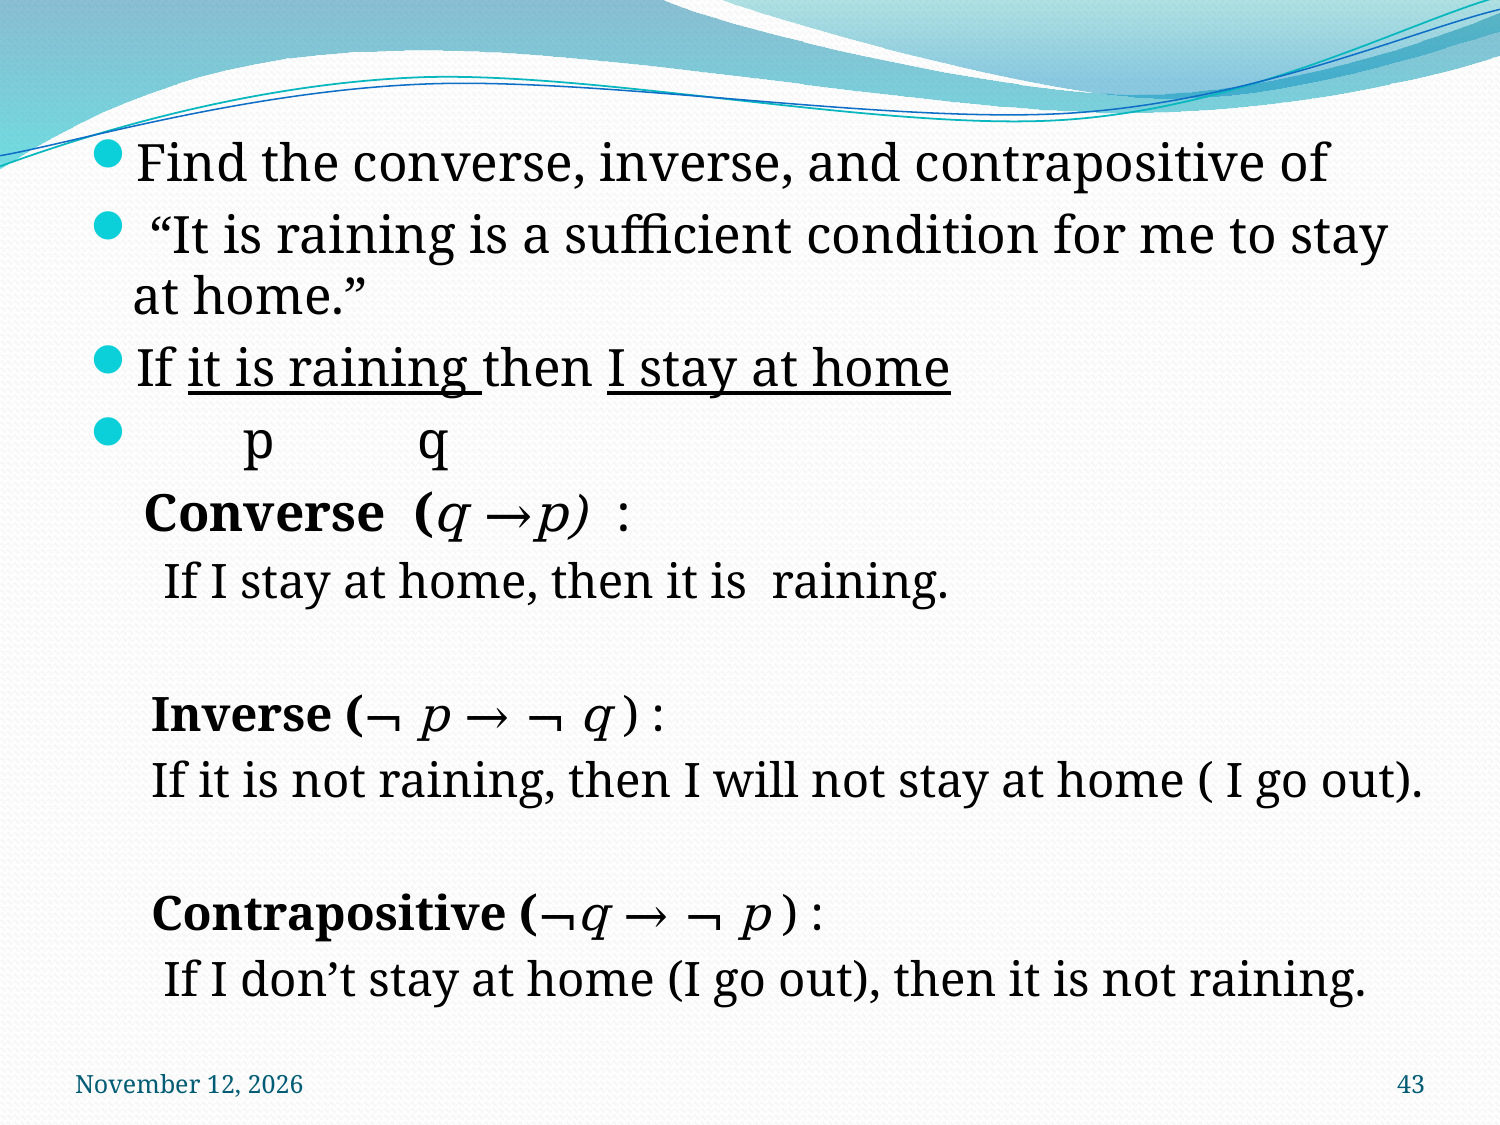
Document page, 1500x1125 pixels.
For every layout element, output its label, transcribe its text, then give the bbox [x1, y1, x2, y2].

slide_number 43 [1299, 1042, 1425, 1103]
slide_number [75, 1042, 425, 1103]
list Find the converse, inverse, and contrapositive of “It is raining is a sufficient condition for me to stay at home.” If it is raining then I stay at home p q Converse (q →p) : If I stay at home, then it is raining. Inverse (¬ p → ¬ q ) : If it is not raining, then I will not stay at home ( I go out). Contrapositive (¬q → ¬ p ) : If I don’t stay at home (I go out), then it is not raining. [75, 50, 1450, 1038]
